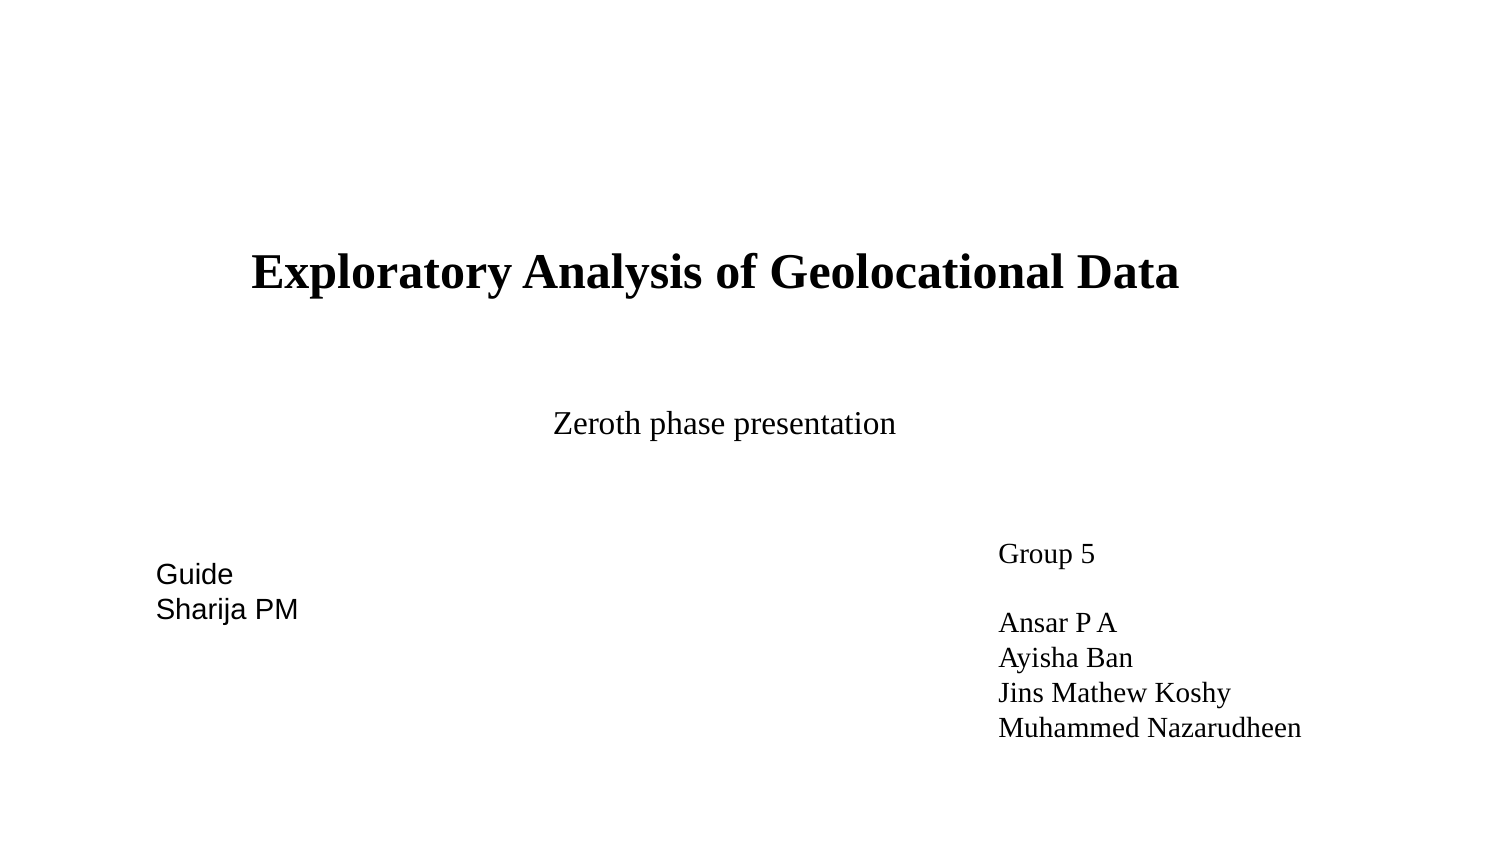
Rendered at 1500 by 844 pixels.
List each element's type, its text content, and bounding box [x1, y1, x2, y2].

text_box Exploratory Analysis of Geolocational Data [179, 214, 1252, 353]
text_box Zeroth phase presentation [537, 386, 963, 457]
text_box Group 5 Ansar P A Ayisha Ban Jins Mathew Koshy Muhammed Nazarudheen [983, 518, 1500, 759]
text_box Guide Sharija PM [140, 540, 431, 641]
